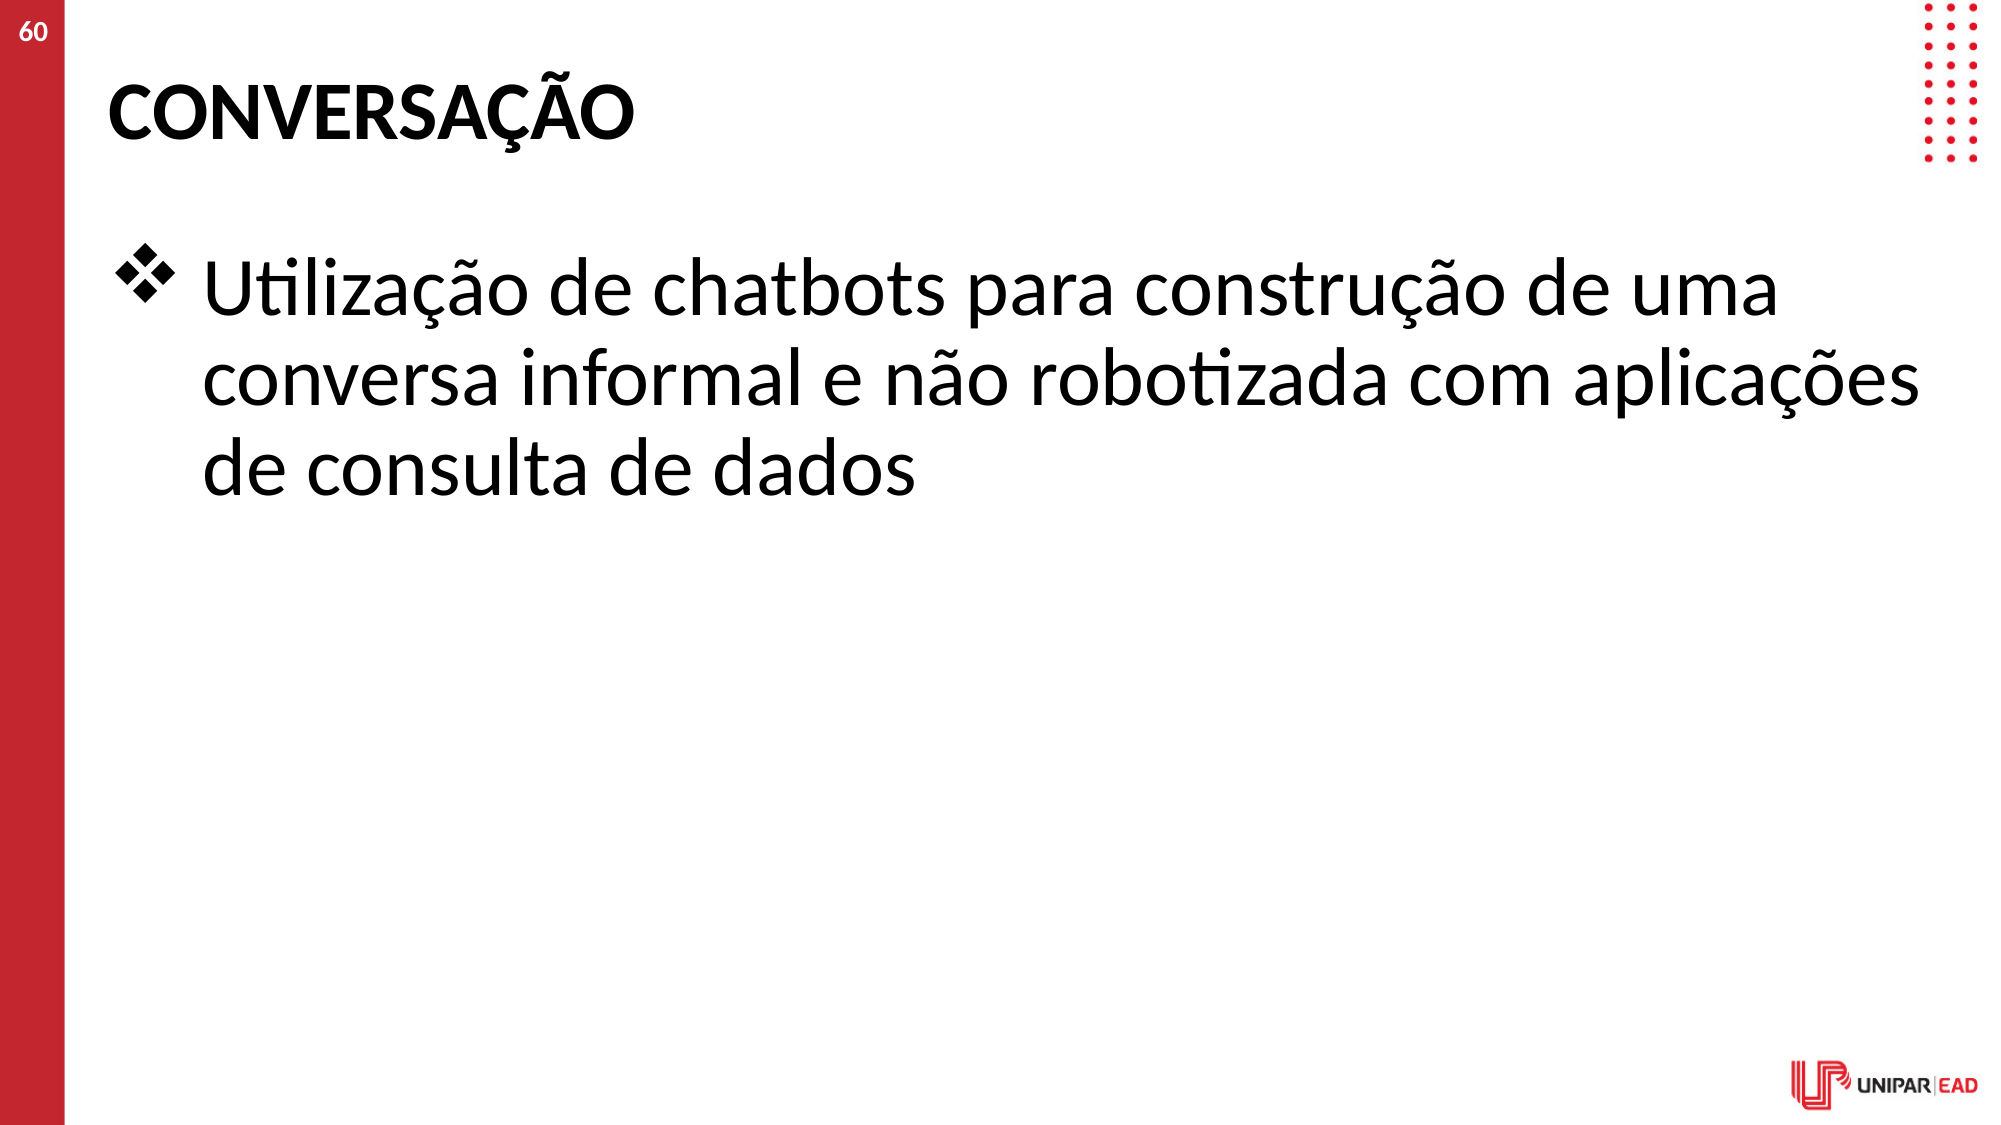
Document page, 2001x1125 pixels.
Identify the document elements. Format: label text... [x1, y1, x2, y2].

slide_number 60 [0, 0, 73, 60]
list Utilização de chatbots para construção de uma conversa informal e não robotizada com aplicações de consulta de dados [93, 235, 1967, 1044]
title Conversação [93, 59, 1917, 189]
picture [0, 0, 2001, 1125]
